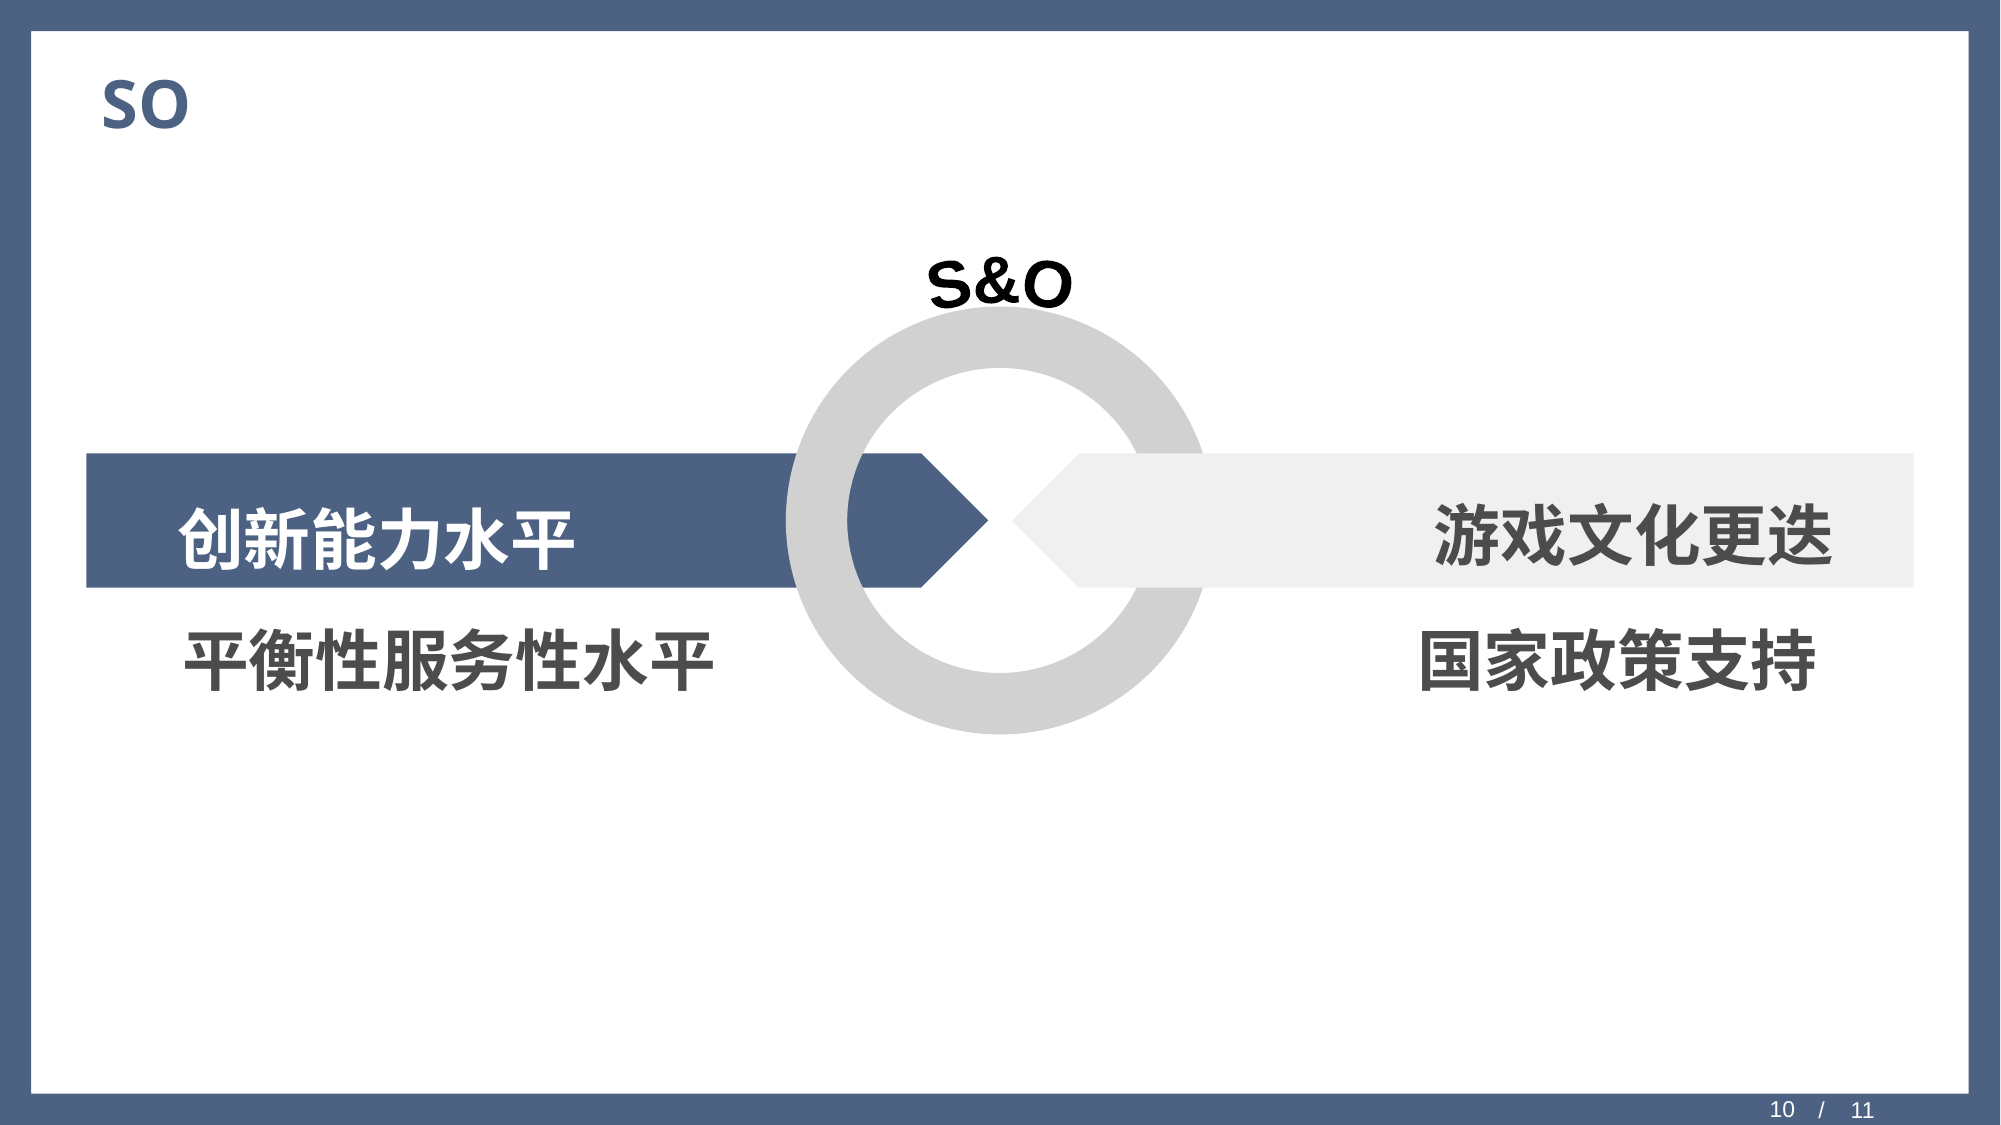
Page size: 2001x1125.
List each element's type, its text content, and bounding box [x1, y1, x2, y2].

text_box [783, 304, 1205, 737]
text_box 创新能力水平 [162, 474, 593, 586]
text_box 平衡性服务性水平 [159, 587, 789, 918]
text_box [1009, 451, 1916, 590]
text_box 游戏文化更迭 [1419, 470, 1850, 581]
title SO [86, 42, 1914, 161]
footer / 11 [1803, 1095, 2000, 1123]
text_box 国家政策支持 [1211, 587, 1841, 918]
text_box [84, 451, 794, 590]
text_box [850, 451, 991, 590]
slide_number 10 [1422, 1098, 1810, 1125]
